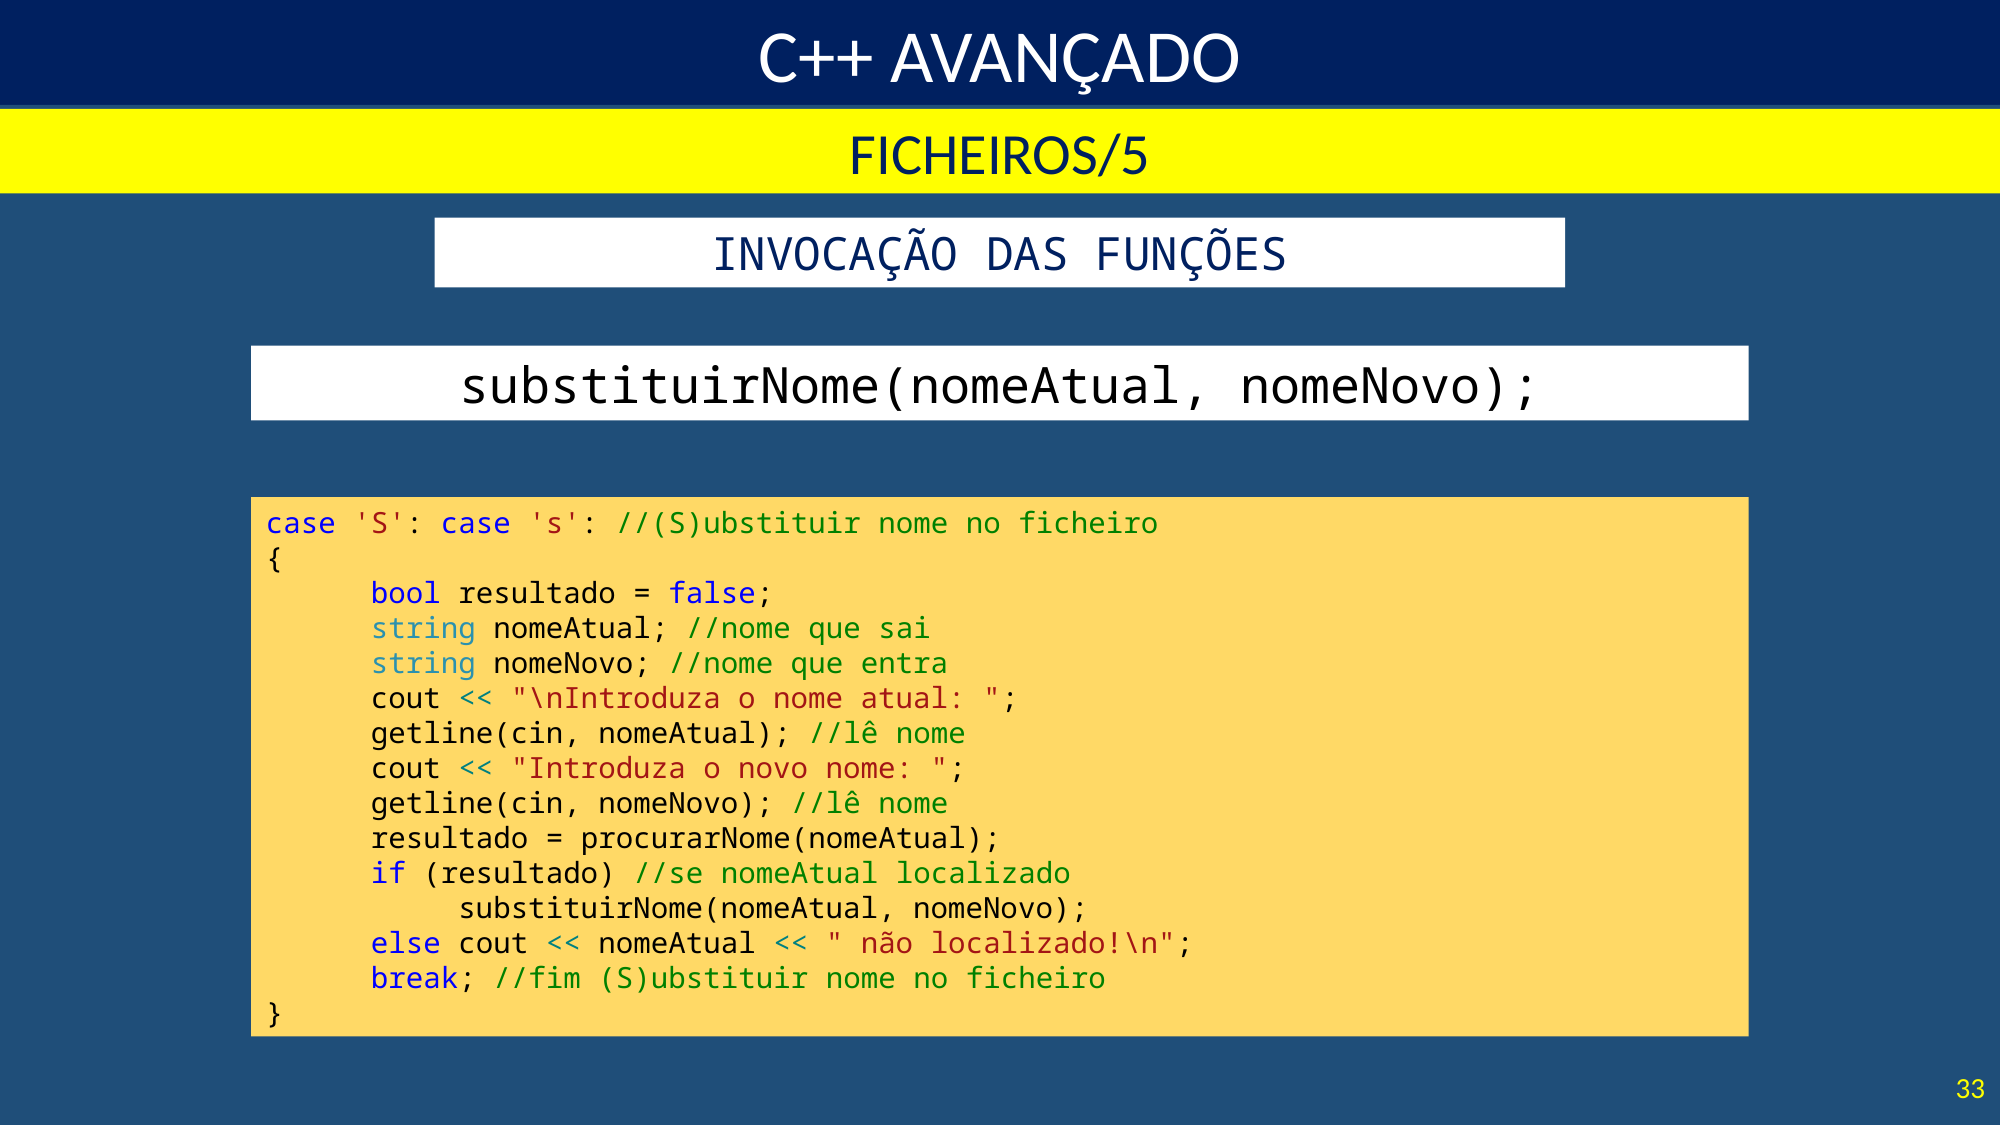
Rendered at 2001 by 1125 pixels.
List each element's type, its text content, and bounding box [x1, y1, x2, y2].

text_box FICHEIROS/5 [0, 108, 2000, 194]
text_box INVOCAÇÃO DAS FUNÇÕES [434, 217, 1566, 288]
text_box case 'S': case 's': //(S)ubstituir nome no ficheiro { bool resultado = false; string nomeAtual; //nome que sai string nomeNovo; //nome que entra cout << "\nIntroduza o nome atual: "; getline(cin, nomeAtual); //lê nome cout << "Introduza o novo nome: "; getline(cin, nomeNovo); //lê nome resultado = procurarNome(nomeAtual); if (resultado) //se nomeAtual localizado substituirNome(nomeAtual, nomeNovo); else cout << nomeAtual << " não localizado!\n"; break; //fim (S)ubstituir nome no ficheiro } [251, 497, 1749, 1037]
text_box substituirNome(nomeAtual, nomeNovo); [251, 345, 1749, 421]
